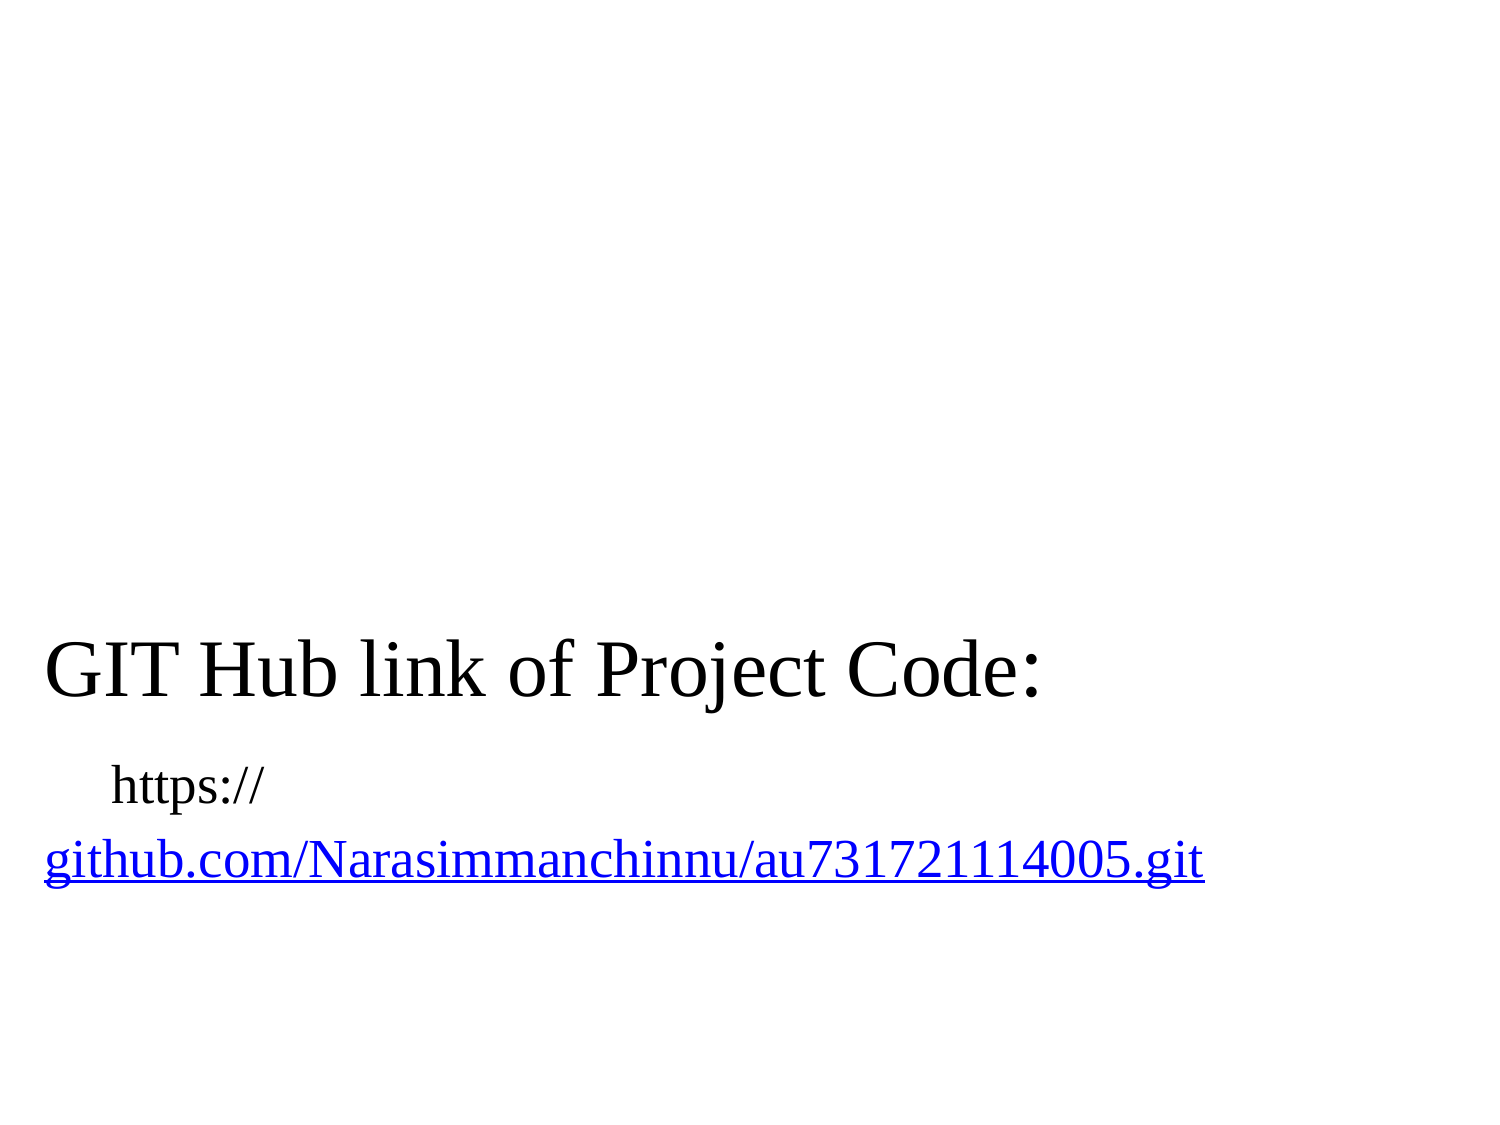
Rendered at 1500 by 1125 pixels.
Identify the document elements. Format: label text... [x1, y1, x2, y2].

title GIT Hub link of Project Code: https://github.com/Narasimmanchinnu/au731721114005.git [29, 597, 1427, 963]
